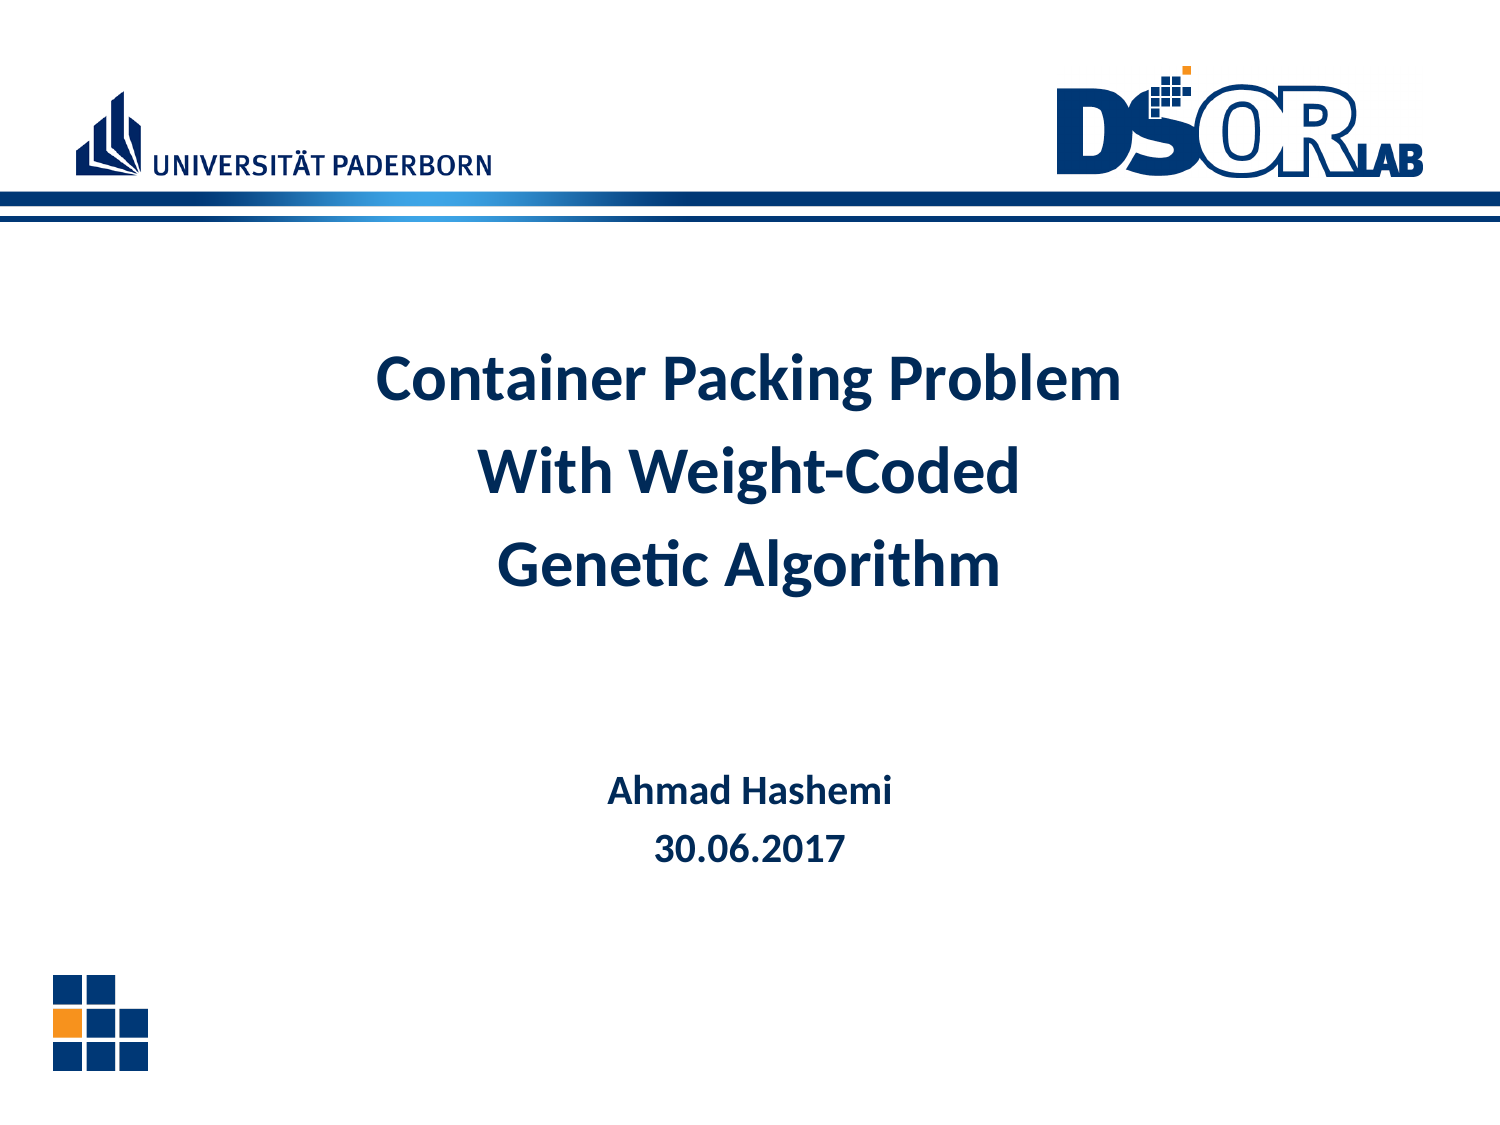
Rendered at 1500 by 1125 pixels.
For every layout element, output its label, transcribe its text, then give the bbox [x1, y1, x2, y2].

list Ahmad Hashemi 30.06.2017 [149, 755, 1351, 906]
picture [0, 66, 1500, 251]
picture [53, 975, 148, 1071]
list Container Packing Problem With Weight-Coded Genetic Algorithm [98, 326, 1402, 642]
